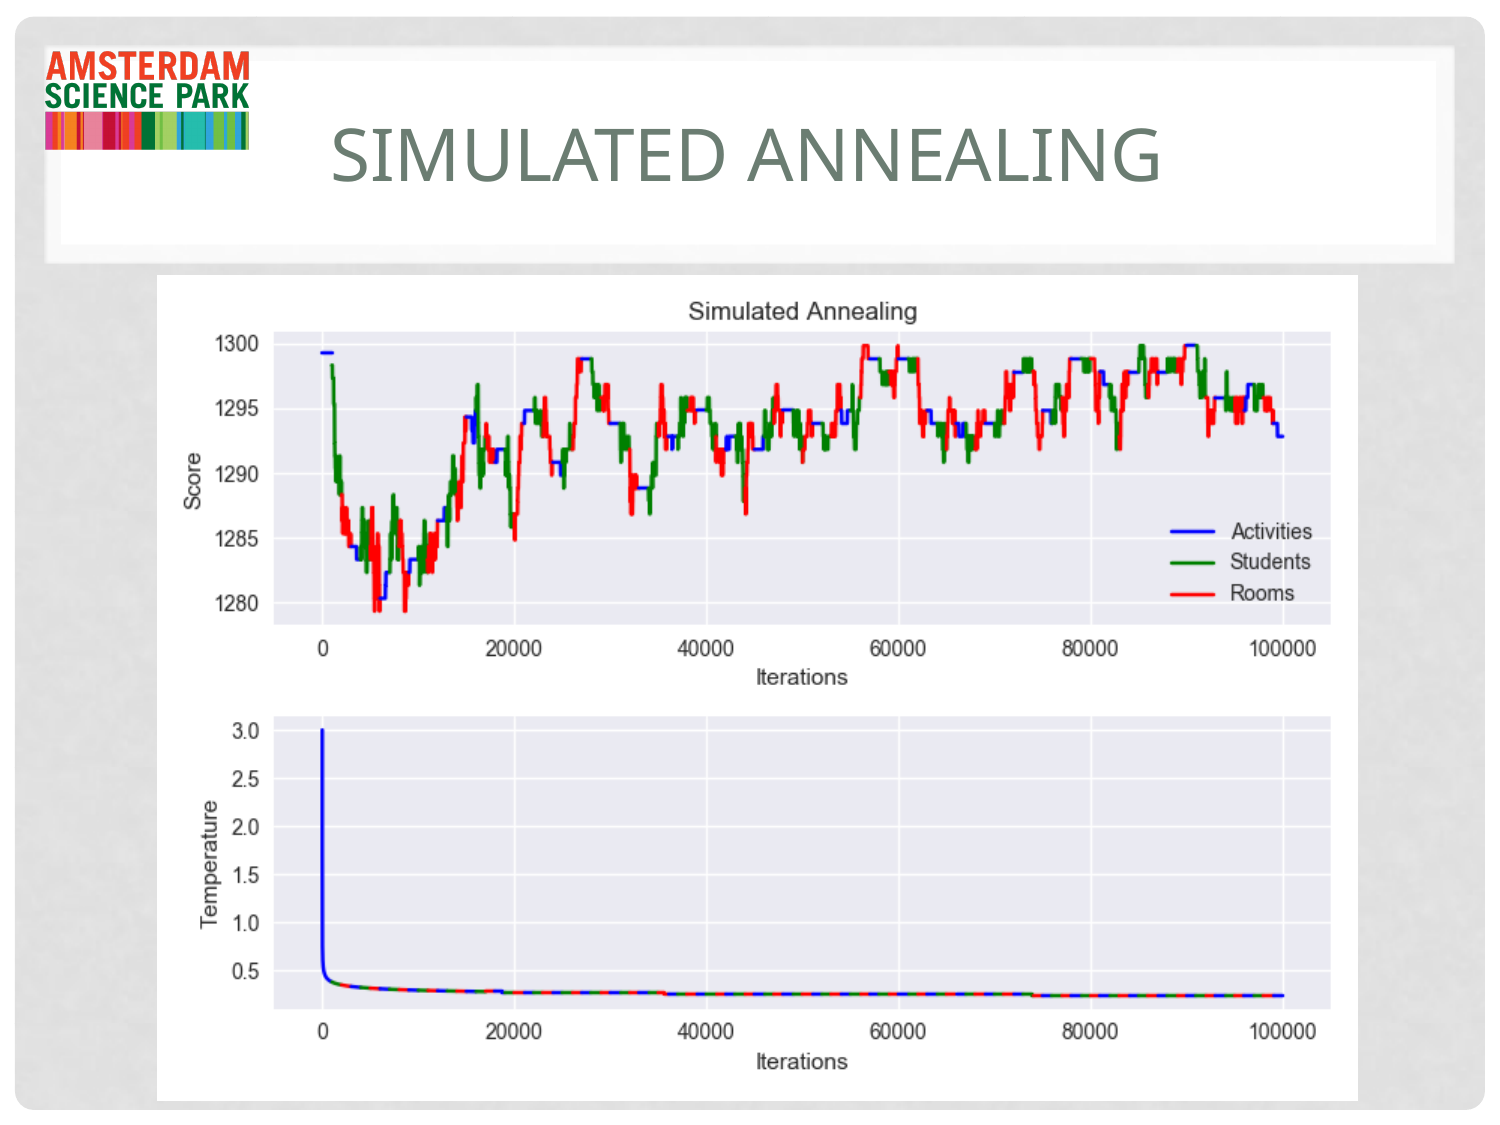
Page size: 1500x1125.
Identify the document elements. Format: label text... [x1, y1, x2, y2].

title Simulated annealing [69, 66, 1425, 238]
picture [45, 51, 249, 150]
picture [157, 275, 1358, 1101]
